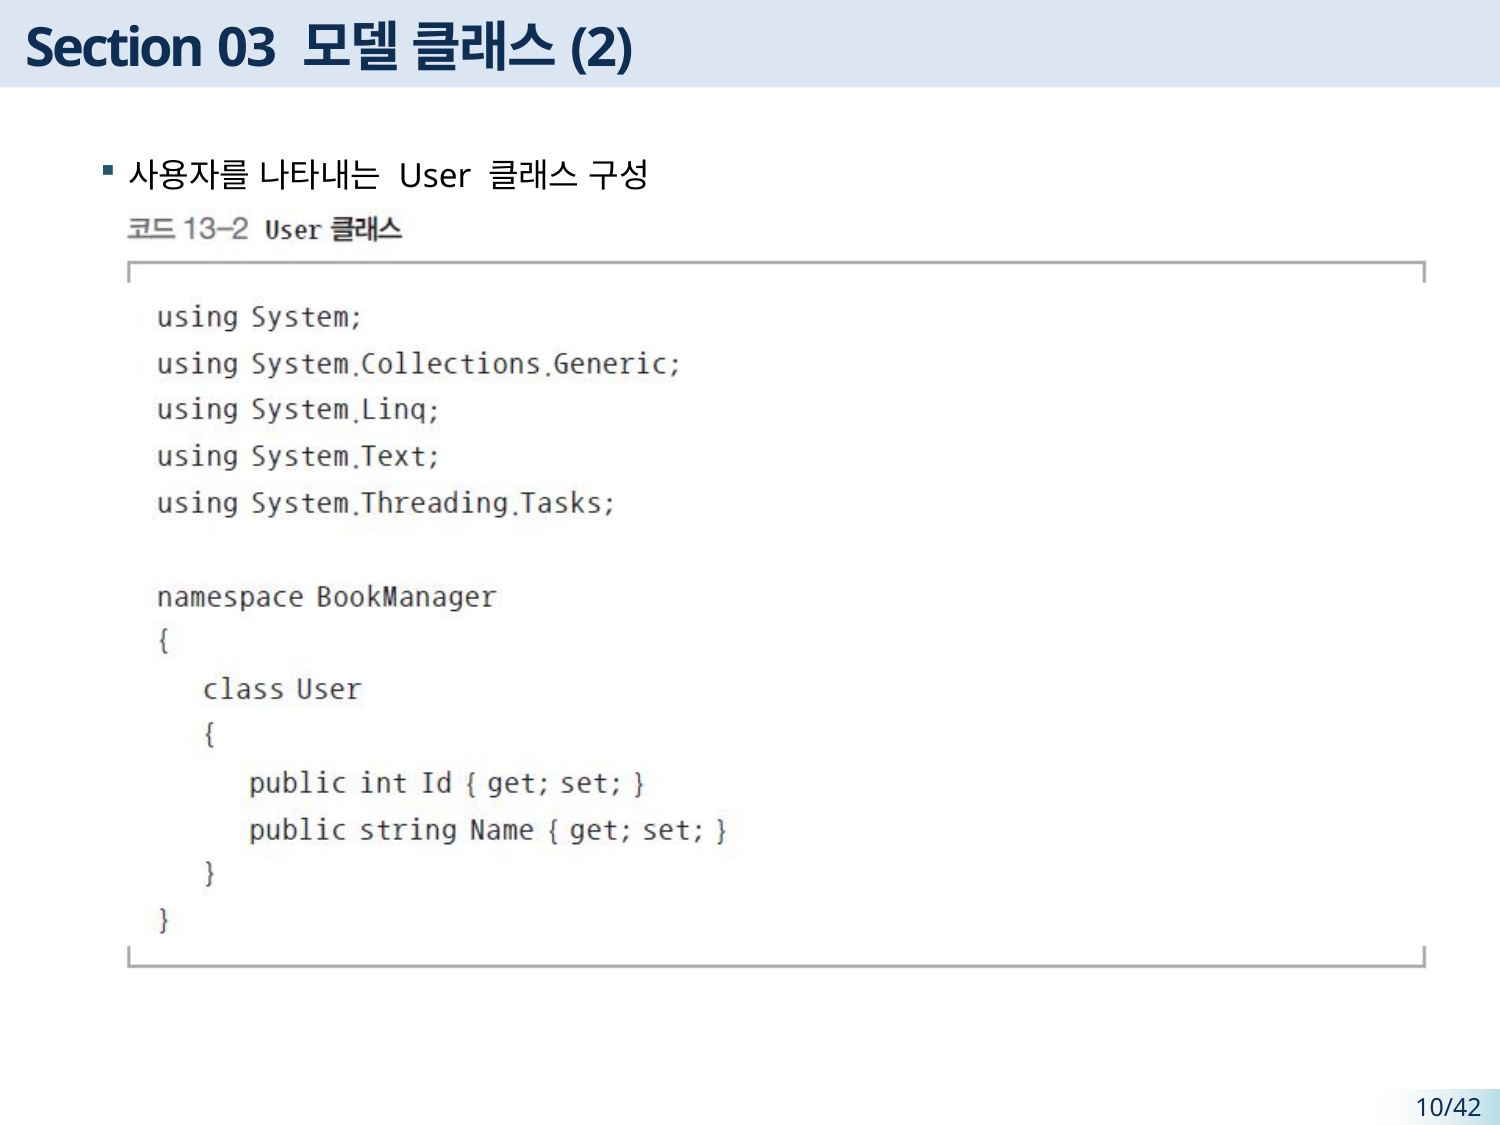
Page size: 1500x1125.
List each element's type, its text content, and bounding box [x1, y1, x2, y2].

title Section 03 모델 클래스(2) [10, 5, 1288, 84]
list 사용자를 나타내는 User 클래스 구성 [10, 126, 1481, 1057]
picture [114, 207, 1435, 976]
